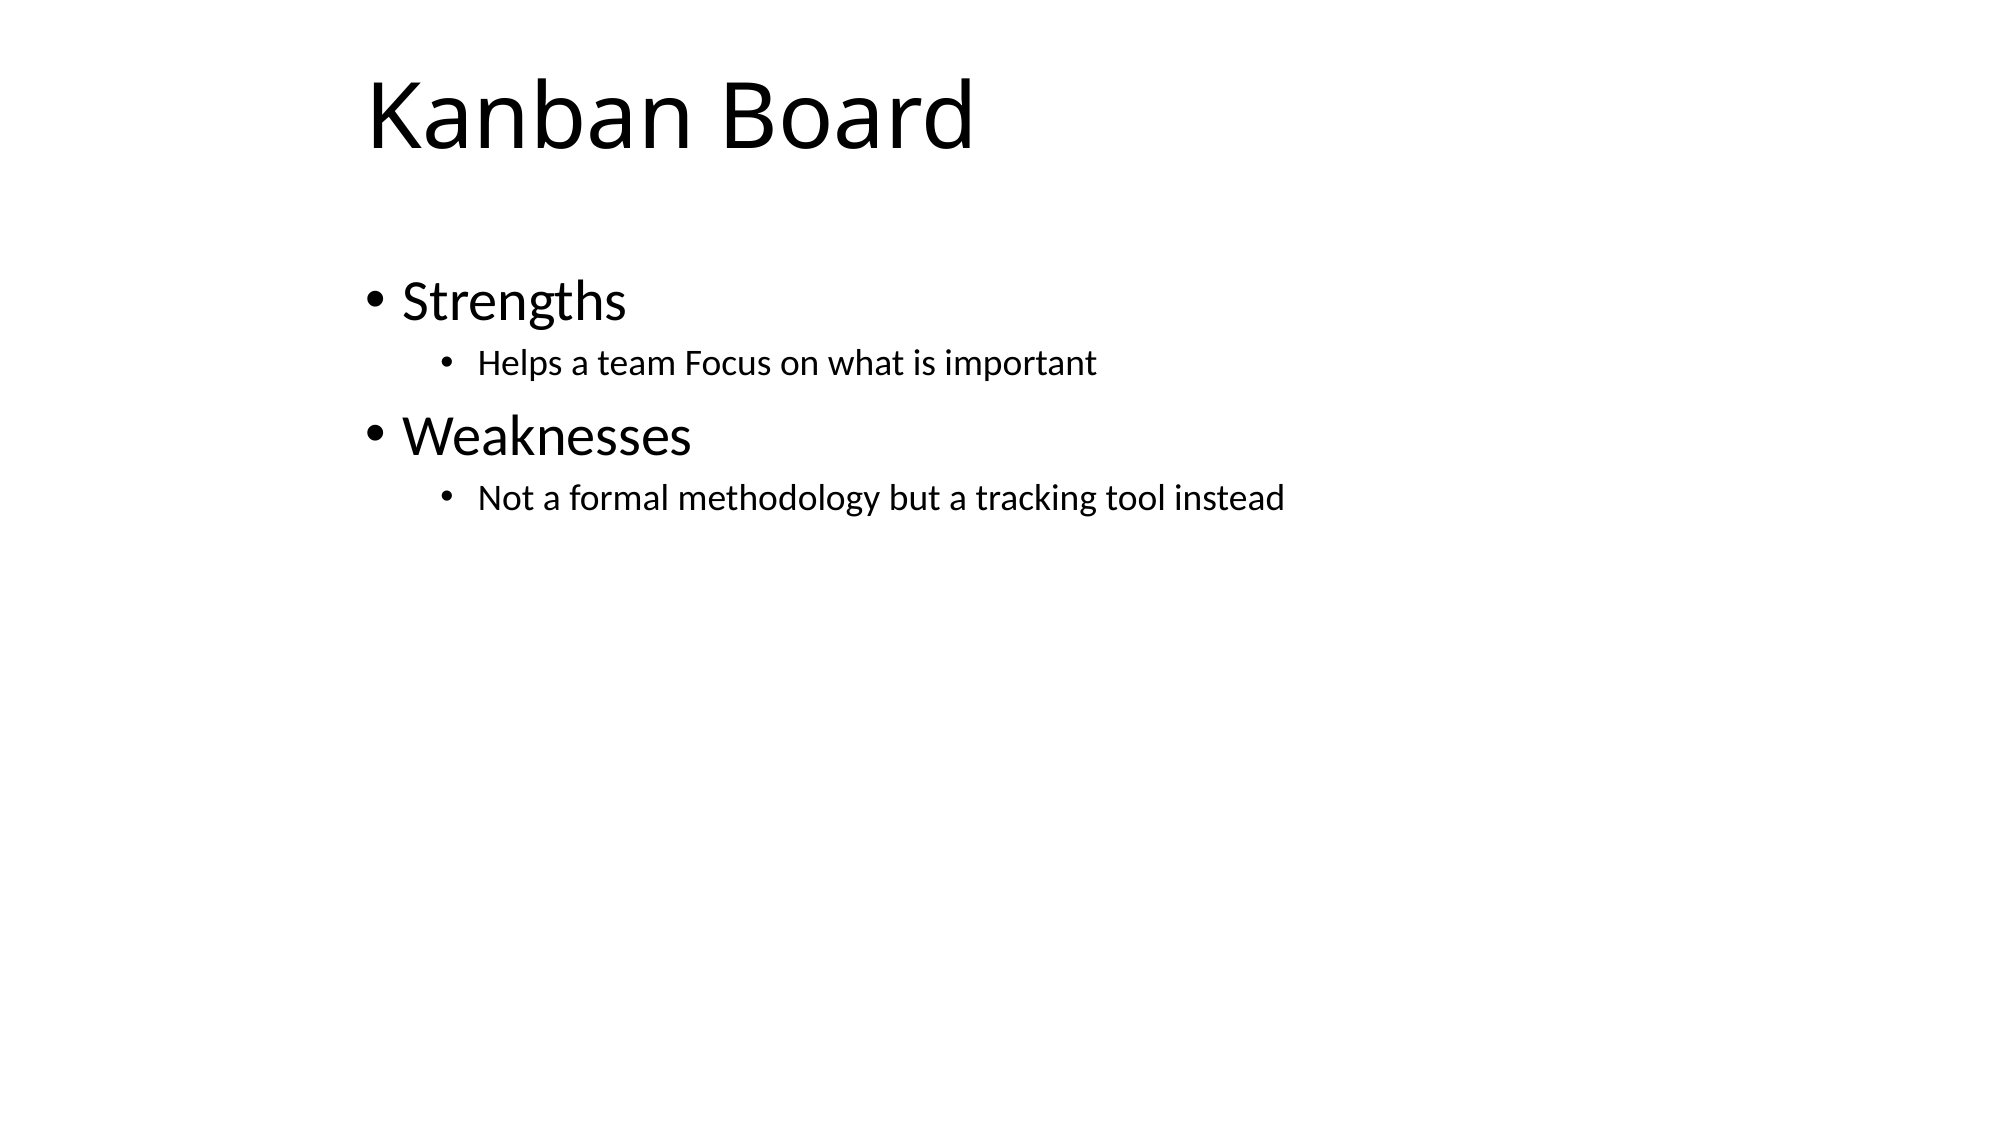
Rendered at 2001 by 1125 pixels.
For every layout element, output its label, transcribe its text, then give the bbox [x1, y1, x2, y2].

title Kanban Board [350, 37, 1688, 200]
list Strengths Helps a team Focus on what is important Weaknesses Not a formal methodology but a tracking tool instead [350, 262, 1688, 1000]
